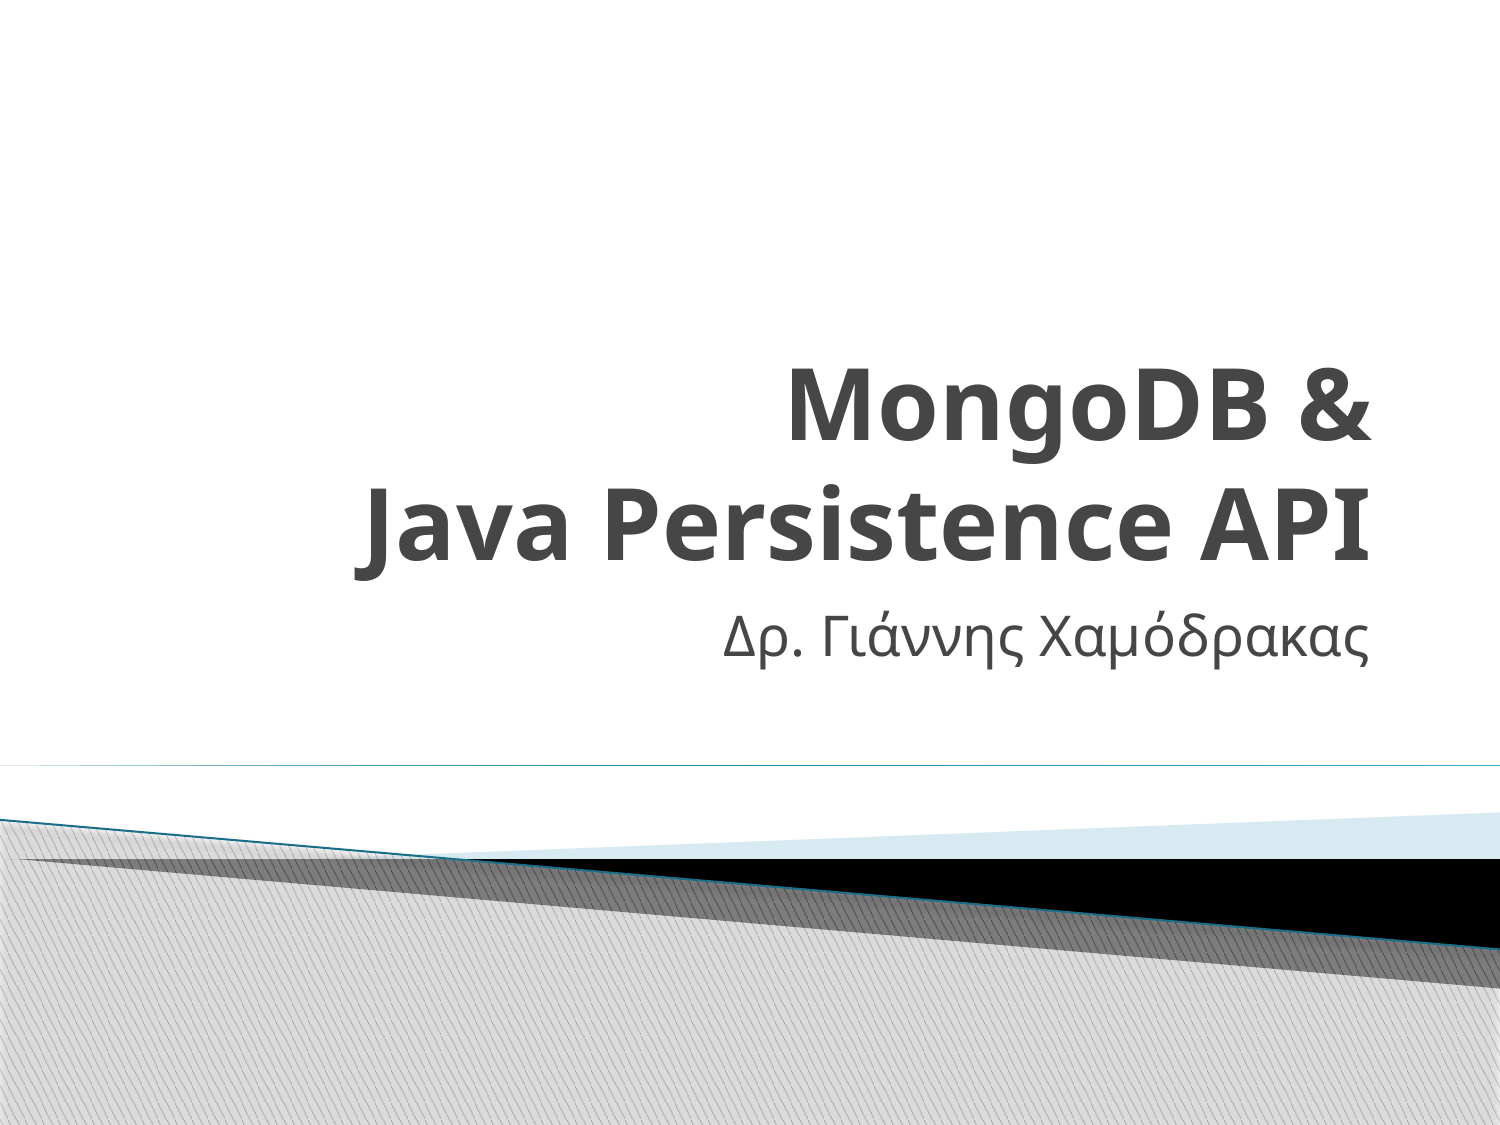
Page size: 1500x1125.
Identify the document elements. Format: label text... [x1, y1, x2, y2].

title MongoDB & Java Persistence API [112, 287, 1388, 588]
picture [5, 859, 1500, 989]
subtitle Δρ. Γιάννης Χαμόδρακας [112, 592, 1388, 790]
